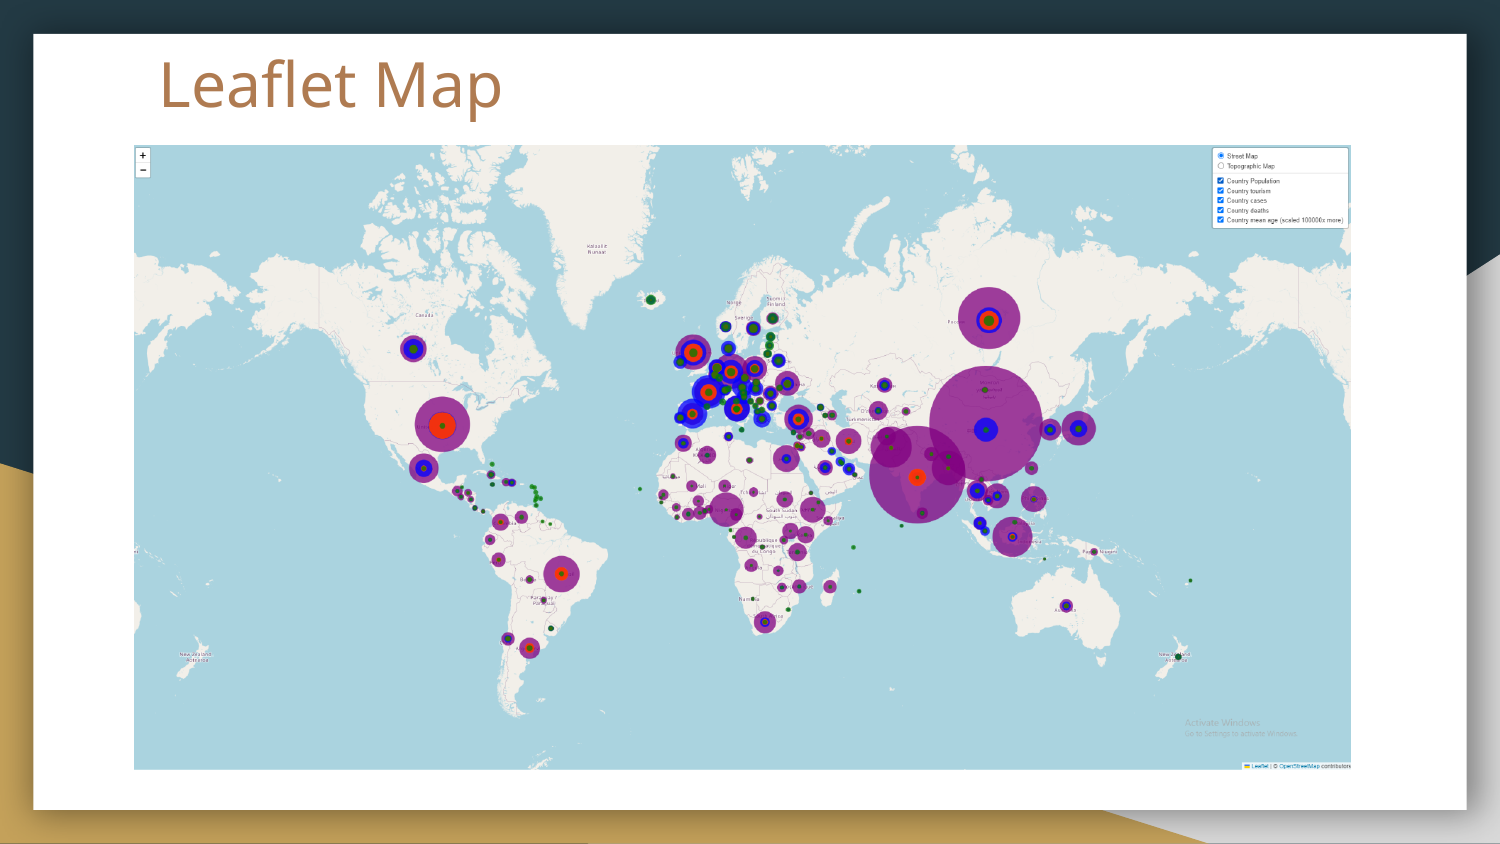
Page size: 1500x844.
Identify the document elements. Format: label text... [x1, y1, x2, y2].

picture [134, 145, 1351, 770]
title Leaflet Map [144, 30, 1376, 187]
